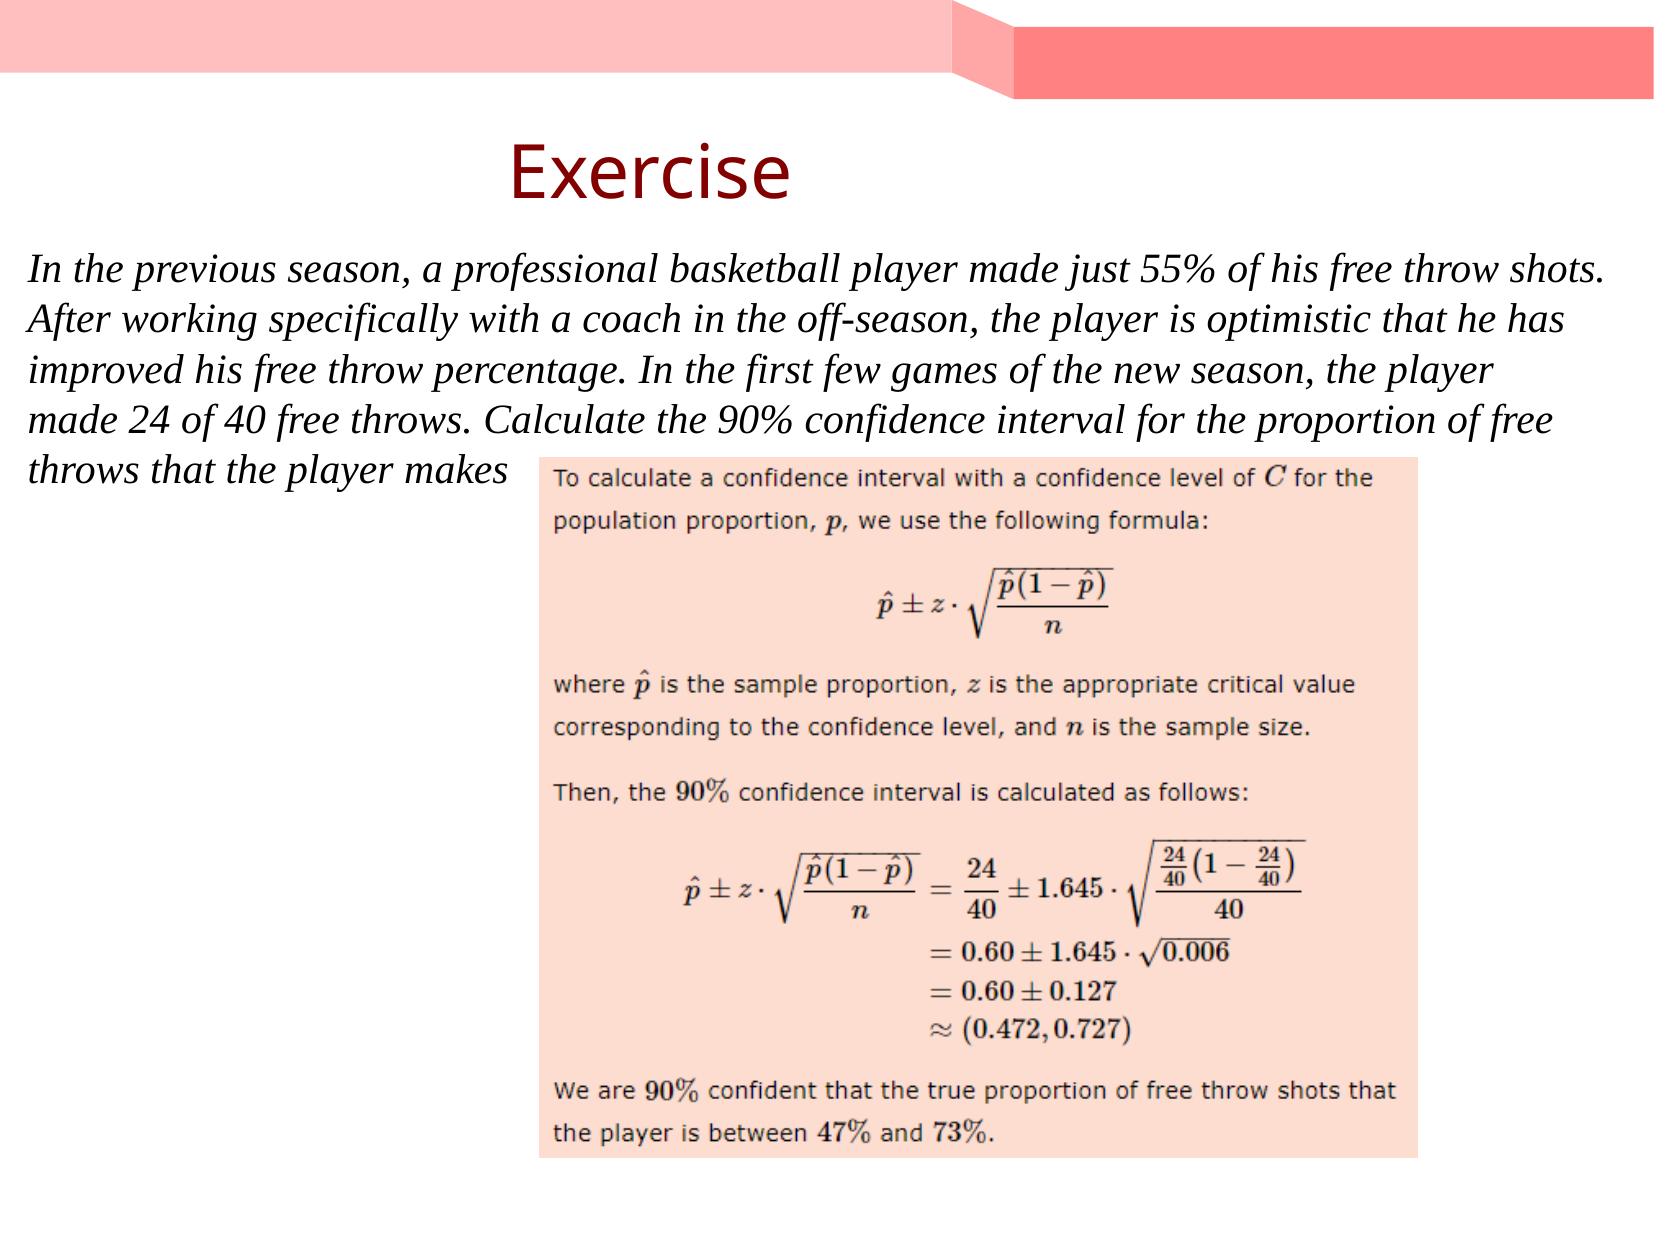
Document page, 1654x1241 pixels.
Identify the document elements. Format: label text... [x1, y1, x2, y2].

list In the previous season, a professional basketball player made just 55% of his free throw shots. After working specifically with a coach in the off-season, the player is optimistic that he has improved his free throw percentage. In the first few games of the new season, the player made 24 of 40 free throws. Calculate the 90% confidence interval for the proportion of free throws that the player makes [12, 6, 1654, 727]
picture [539, 457, 1418, 1158]
